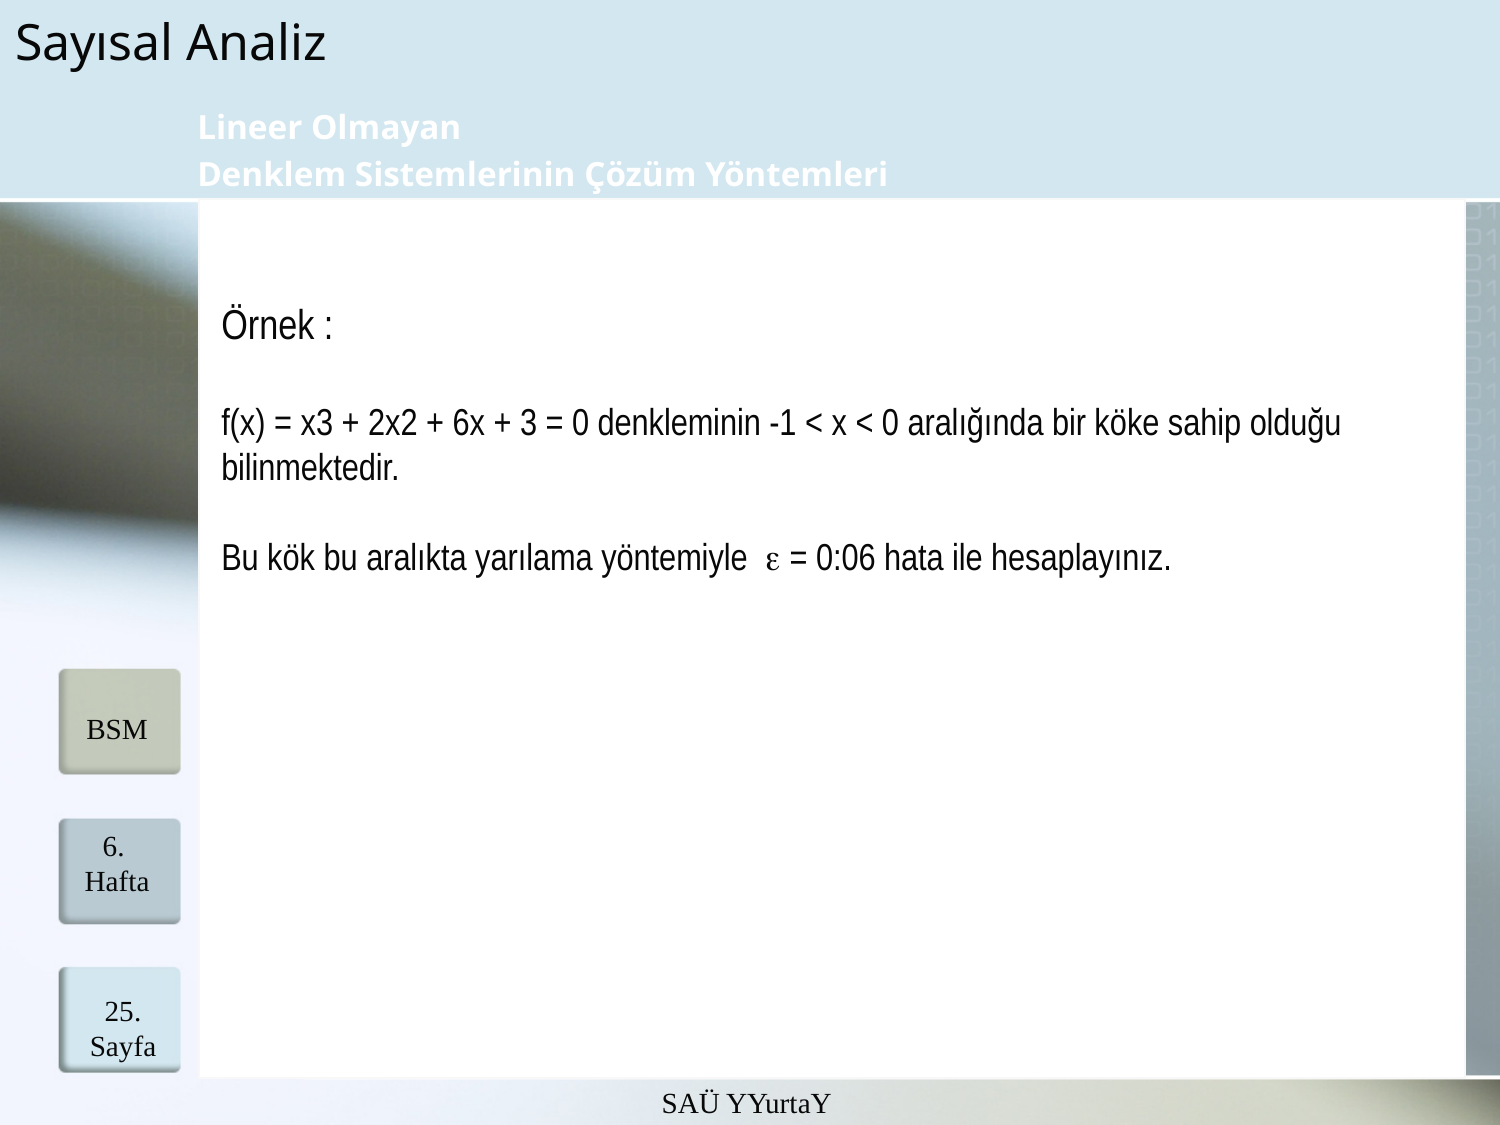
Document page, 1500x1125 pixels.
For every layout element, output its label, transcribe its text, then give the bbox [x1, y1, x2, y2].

slide_number 25. Sayfa [70, 984, 177, 1063]
text_box [199, 199, 1465, 1079]
text_box Örnek : f(x) = x3 + 2x2 + 6x + 3 = 0 denkleminin -1 < x < 0 aralığında bir köke sahip olduğu bilinmektedir. Bu kök bu aralıkta yarılama yöntemiyle  = 0:06 hata ile hesaplayınız. [206, 290, 1400, 586]
footer SAÜ YYurtaY [512, 1079, 988, 1125]
list Lineer Olmayan Denklem Sistemlerinin Çözüm Yöntemleri [182, 98, 1458, 200]
text_box 6. Hafta [58, 820, 176, 926]
picture [0, 0, 1500, 1125]
text_box Sayısal Analiz [0, 0, 1211, 81]
text_box BSM [58, 703, 176, 774]
